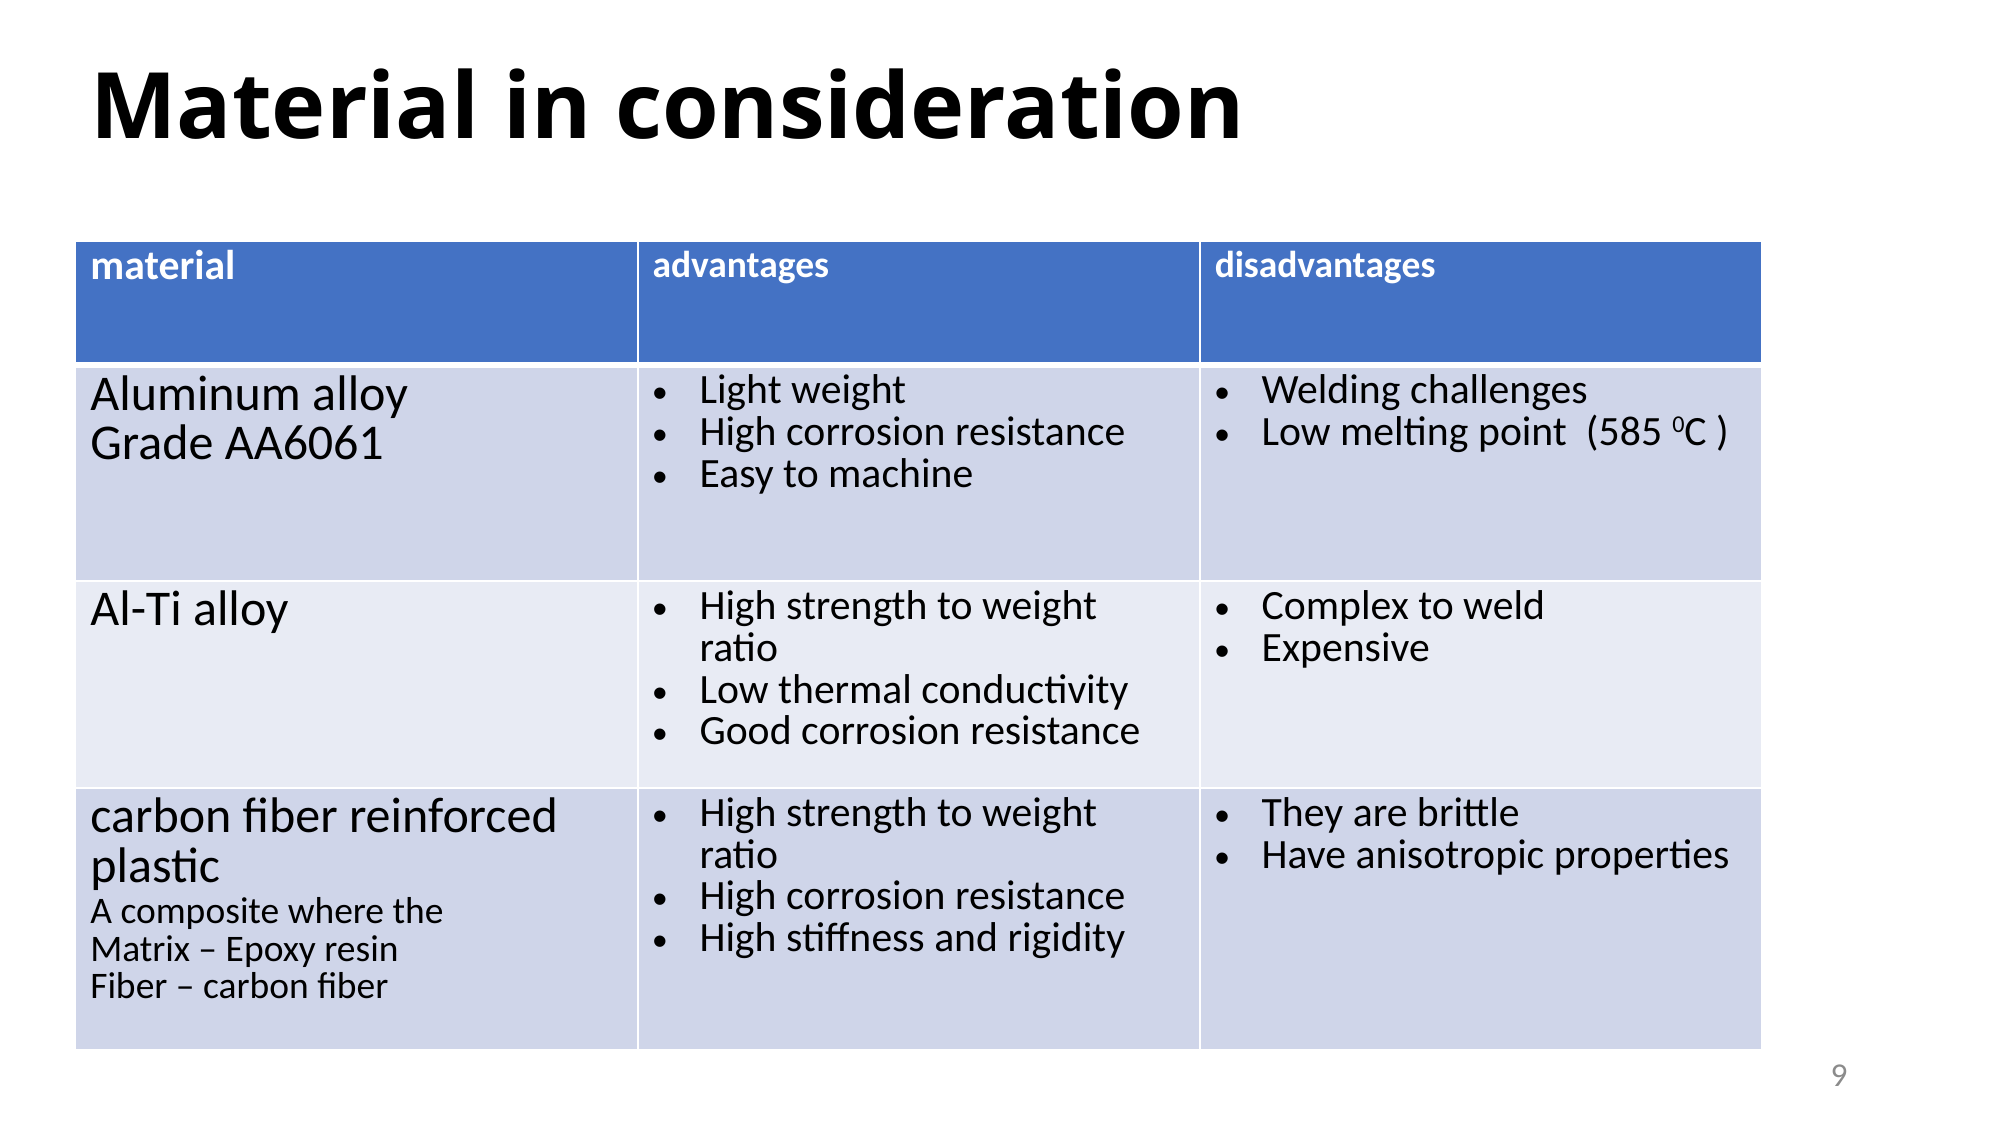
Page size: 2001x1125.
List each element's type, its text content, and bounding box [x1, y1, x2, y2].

slide_number 9 [1412, 1042, 1863, 1103]
table_header advantages [639, 242, 1199, 362]
table_cell carbon fiber reinforced plastic A composite where the Matrix – Epoxy resin Fiber – carbon fiber [76, 789, 637, 1049]
table_header material [76, 242, 637, 362]
table_cell Aluminum alloy Grade AA6061 [76, 368, 637, 580]
table_cell Complex to weld Expensive [1201, 582, 1761, 787]
table_header disadvantages [1201, 242, 1761, 362]
table_cell Welding challenges Low melting point (585 0C ) [1201, 368, 1761, 580]
table_cell Light weight High corrosion resistance Easy to machine [639, 368, 1199, 580]
table_cell They are brittle Have anisotropic properties [1201, 789, 1761, 1049]
title Material in consideration [75, 0, 1801, 218]
table_cell High strength to weight ratio High corrosion resistance High stiffness and rigidity [639, 789, 1199, 1049]
table_cell High strength to weight ratio Low thermal conductivity Good corrosion resistance [639, 582, 1199, 787]
table_cell Al-Ti alloy [76, 582, 637, 787]
